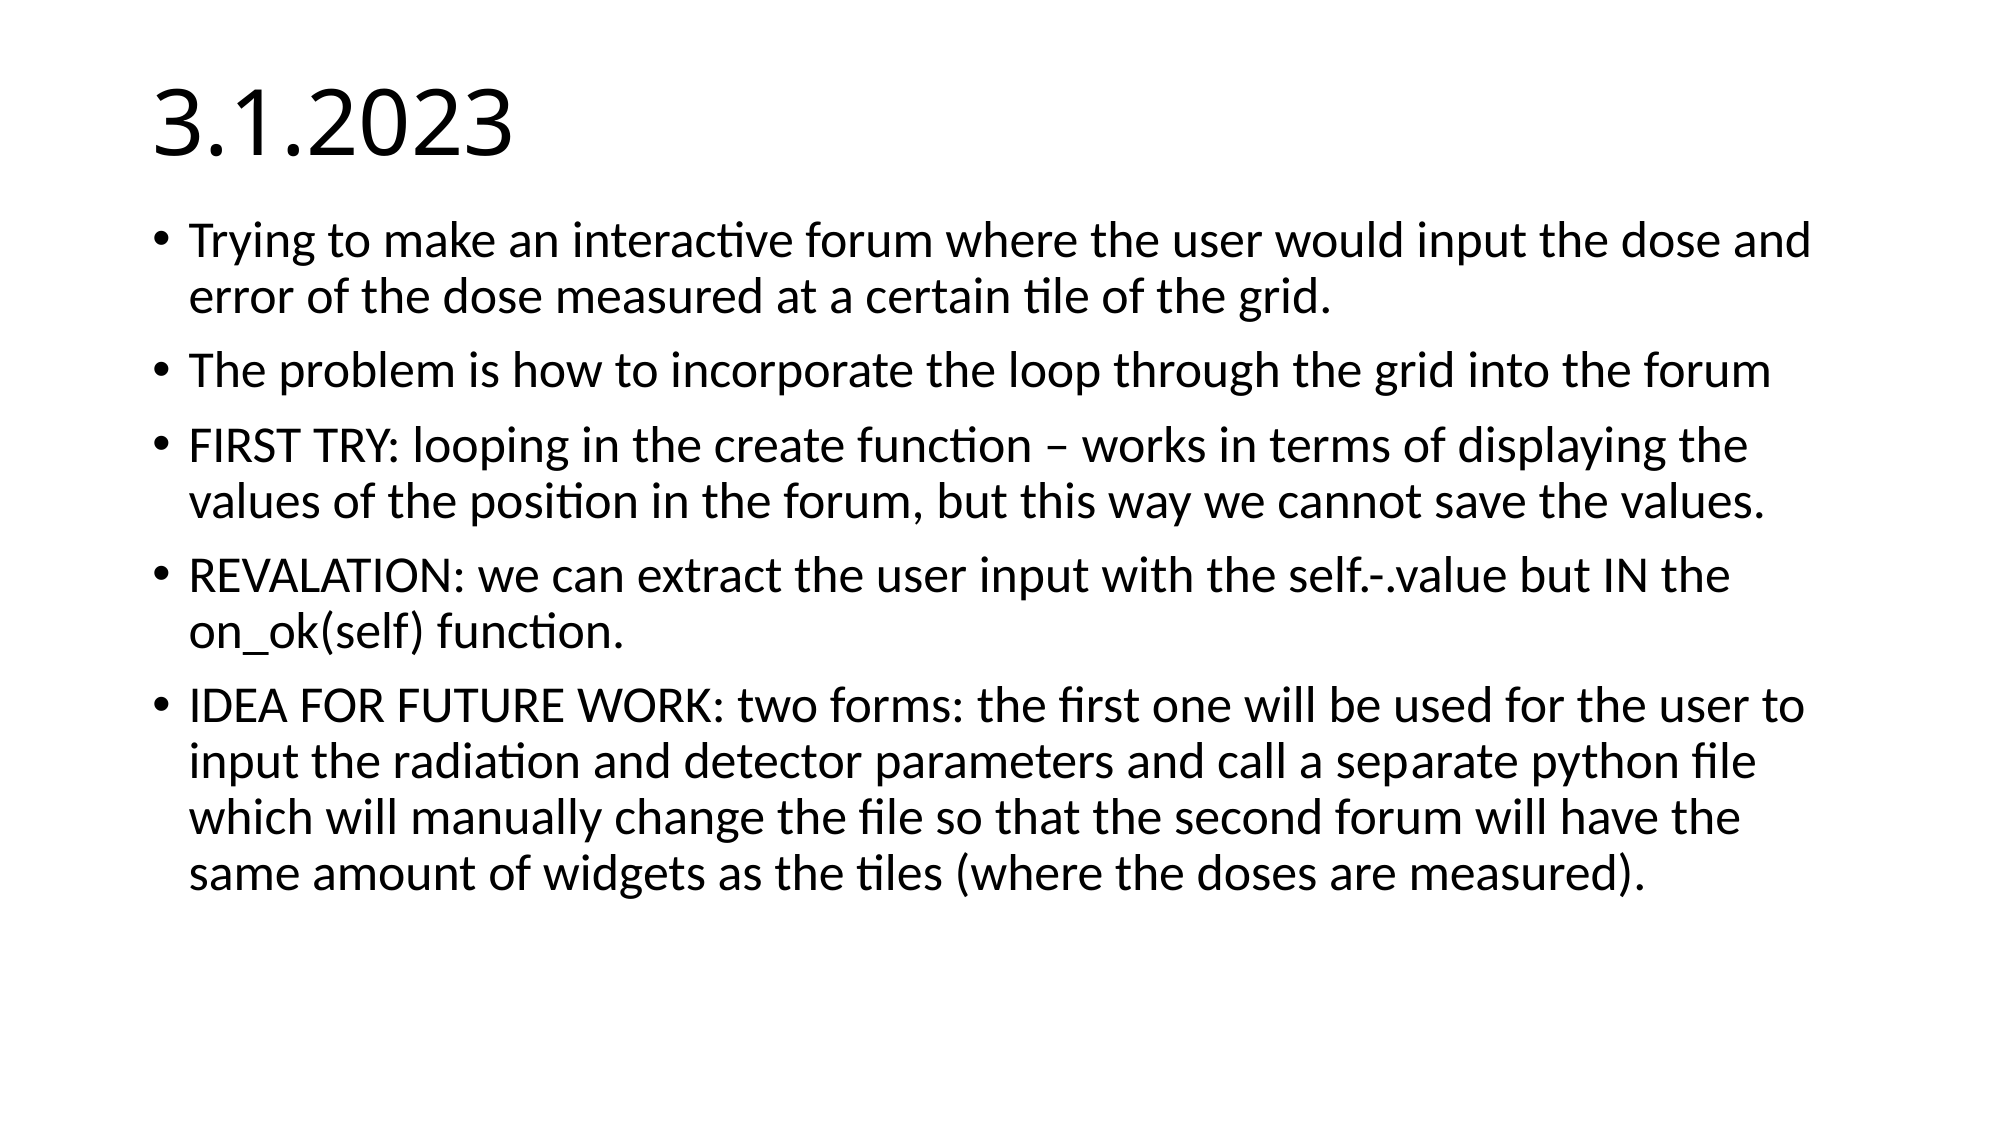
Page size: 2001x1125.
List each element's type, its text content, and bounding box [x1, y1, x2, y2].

title 3.1.2023 [137, 17, 1863, 205]
list Trying to make an interactive forum where the user would input the dose and error of the dose measured at a certain tile of the grid. The problem is how to incorporate the loop through the grid into the forum FIRST TRY: looping in the create function – works in terms of displaying the values of the position in the forum, but this way we cannot save the values. REVALATION: we can extract the user input with the self.-.value but IN the on_ok(self) function. IDEA FOR FUTURE WORK: two forms: the first one will be used for the user to input the radiation and detector parameters and call a separate python file which will manually change the file so that the second forum will have the same amount of widgets as the tiles (where the doses are measured). [137, 205, 1863, 920]
